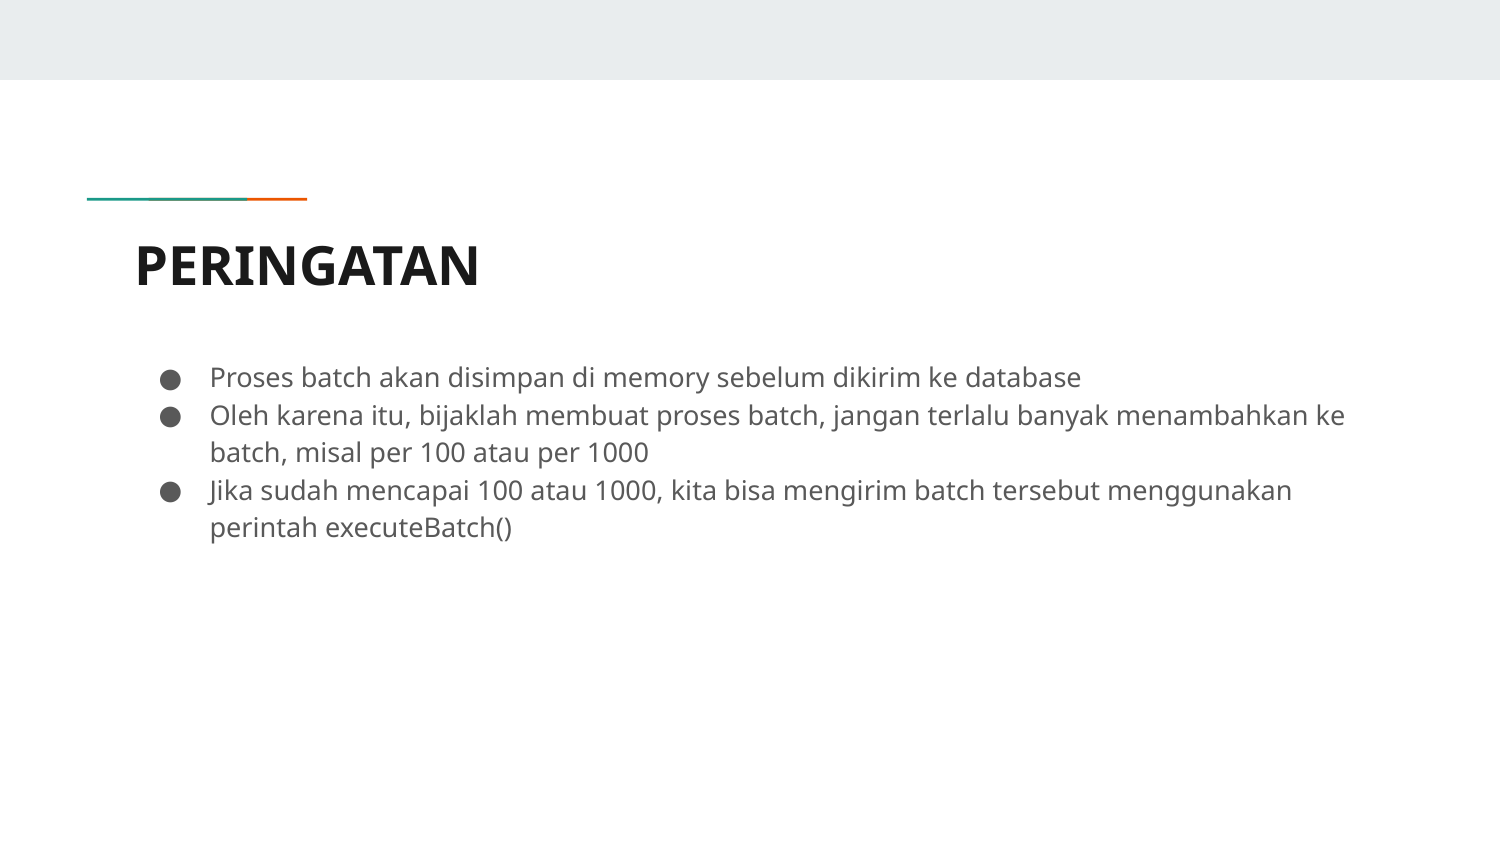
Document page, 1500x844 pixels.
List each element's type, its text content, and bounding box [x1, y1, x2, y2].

list Proses batch akan disimpan di memory sebelum dikirim ke database Oleh karena itu, bijaklah membuat proses batch, jangan terlalu banyak menambahkan ke batch, misal per 100 atau per 1000 Jika sudah mencapai 100 atau 1000, kita bisa mengirim batch tersebut menggunakan perintah executeBatch() [119, 341, 1381, 712]
title PERINGATAN [119, 216, 1381, 305]
